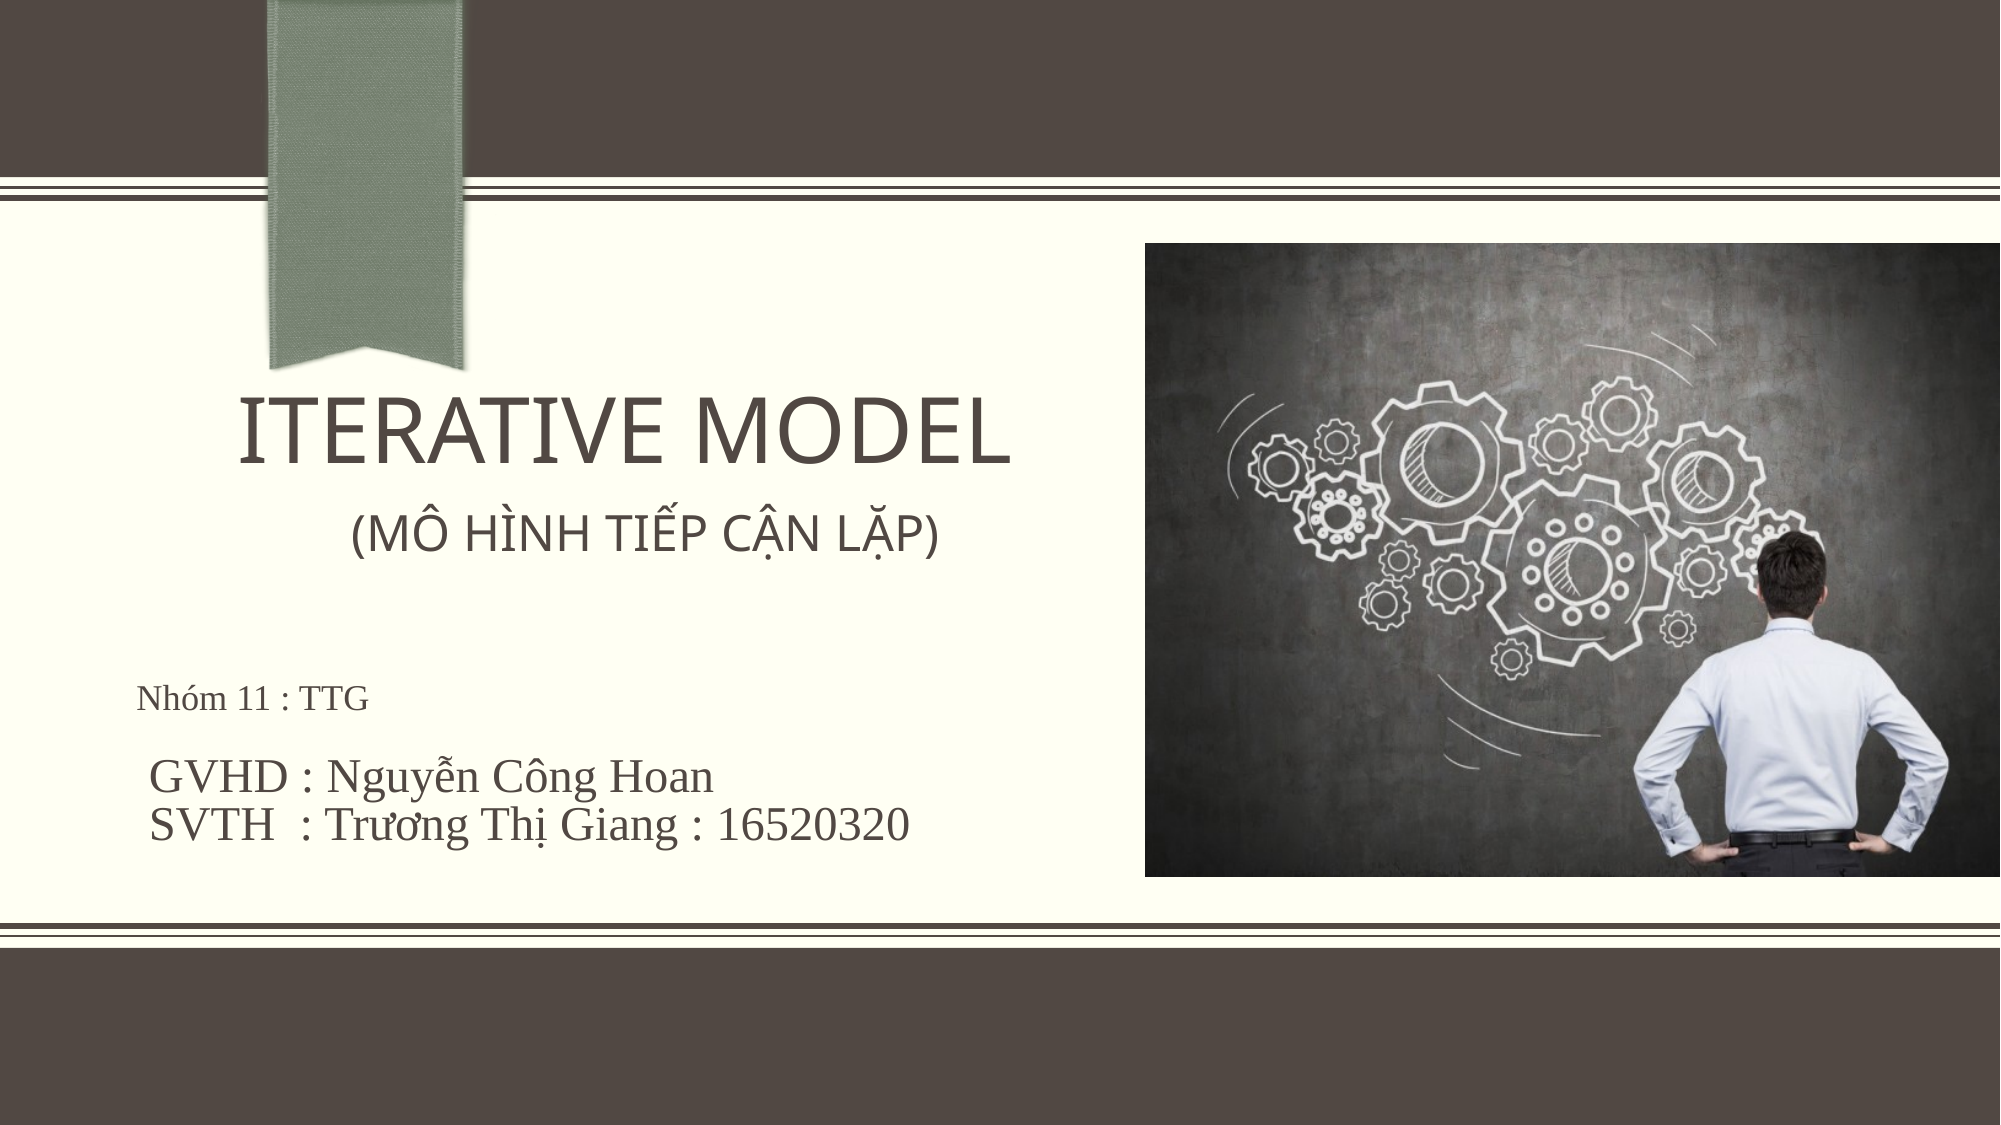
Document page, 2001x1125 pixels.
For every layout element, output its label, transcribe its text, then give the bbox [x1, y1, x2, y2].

title Iterative Model (Mô hình tiếp cận lặp) [152, 328, 1122, 614]
subtitle Nhóm 11 : TTG GVHD : Nguyễn Công Hoan SVTH : Trương Thị Giang : 16520320 [136, 674, 1122, 897]
picture [1145, 243, 2000, 877]
